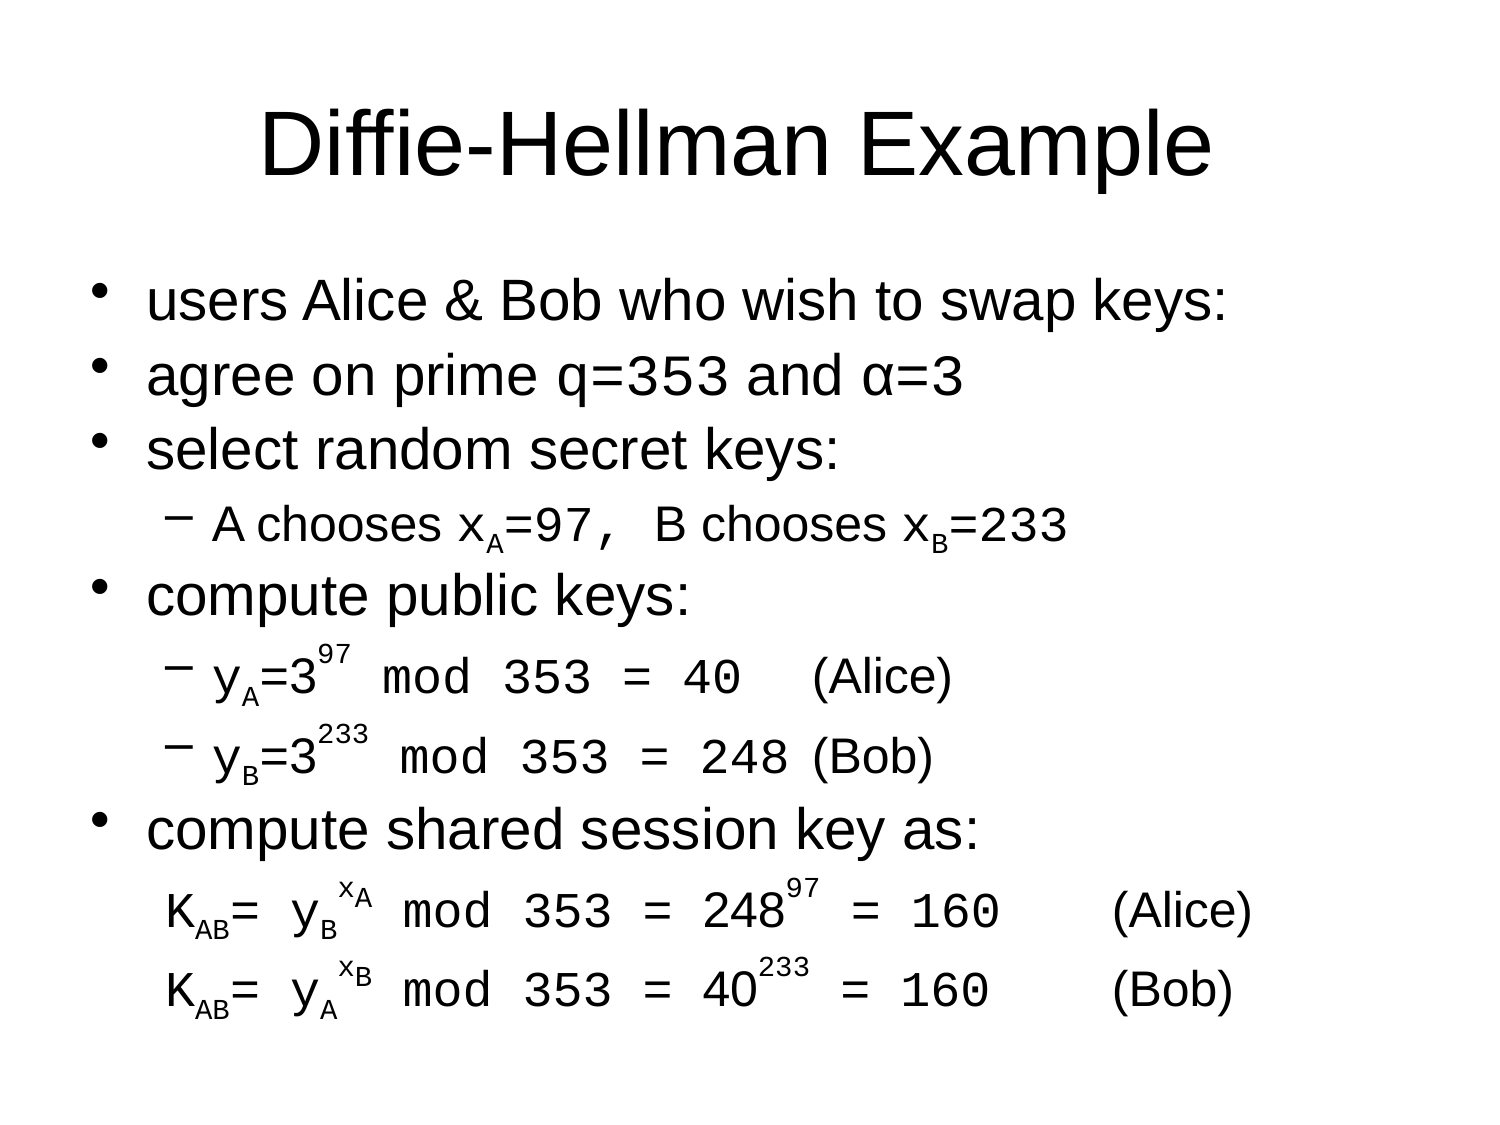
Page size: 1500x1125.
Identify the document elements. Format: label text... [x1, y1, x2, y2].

title Diffie-Hellman Example [74, 44, 1426, 233]
list users Alice & Bob who wish to swap keys: agree on prime q=353 and α=3 select random secret keys: A chooses xA=97, B chooses xB=233 compute public keys: yA=397 mod 353 = 40 (Alice) yB=3233 mod 353 = 248 (Bob) compute shared session key as: KAB= yBxA mod 353 = 24897 = 160 (Alice) KAB= yAxB mod 353 = 40233 = 160 (Bob) [74, 262, 1426, 1006]
